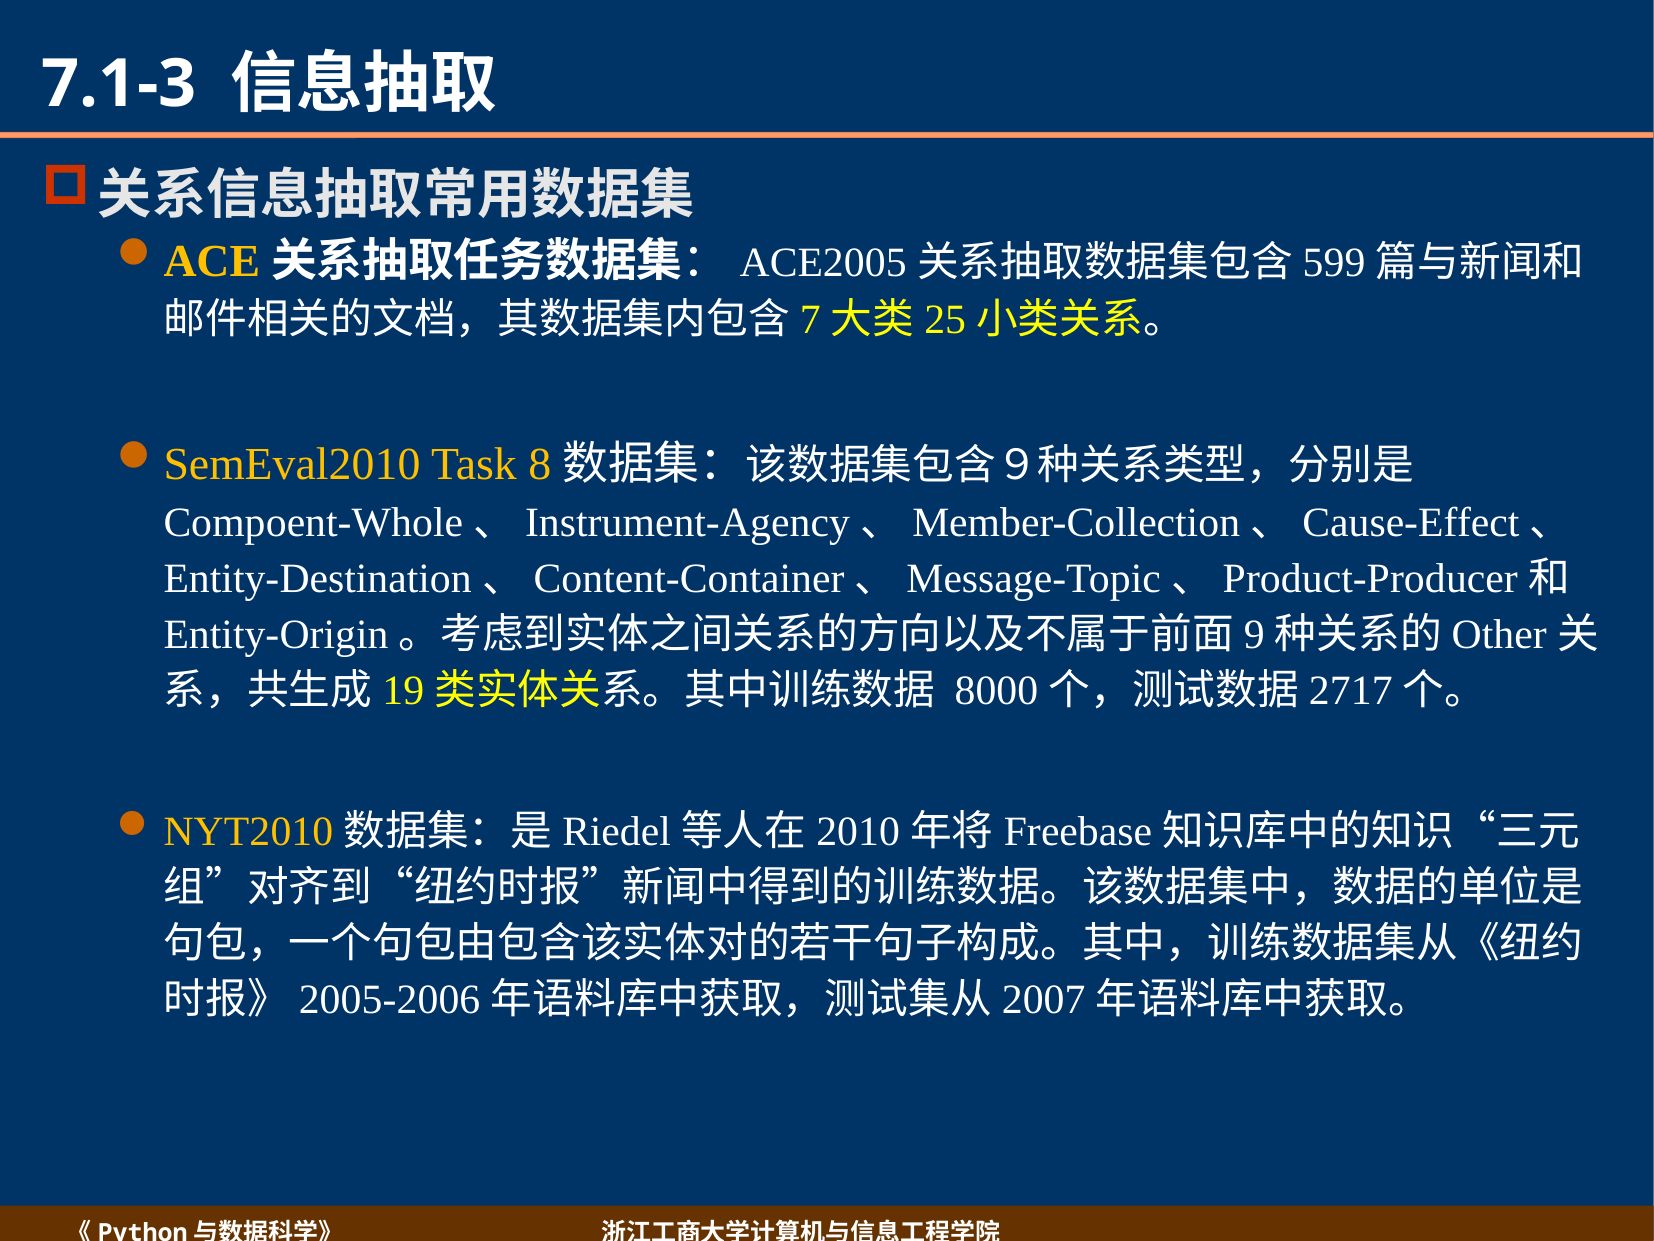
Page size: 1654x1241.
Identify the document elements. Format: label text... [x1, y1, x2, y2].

list 关系信息抽取常用数据集 ACE关系抽取任务数据集：ACE2005关系抽取数据集包含599篇与新闻和邮件相关的文档，其数据集内包含7大类25小类关系。 SemEval2010 Task 8数据集：该数据集包含９种关系类型，分别是Compoent-Whole、Instrument-Agency、Member-Collection、Cause-Effect、Entity-Destination、Content-Container、Message-Topic、Product-Producer和Entity-Origin。考虑到实体之间关系的方向以及不属于前面9种关系的Other关系，共生成19类实体关系。其中训练数据 8000个，测试数据2717个。 NYT2010数据集：是Riedel等人在2010年将Freebase知识库中的知识“三元组”对齐到“纽约时报”新闻中得到的训练数据。该数据集中，数据的单位是句包，一个句包由包含该实体对的若干句子构成。其中，训练数据集从《纽约时报》2005-2006年语料库中获取，测试集从2007年语料库中获取。 [41, 151, 1601, 1195]
title 7.1-3 信息抽取 [41, 22, 1601, 128]
